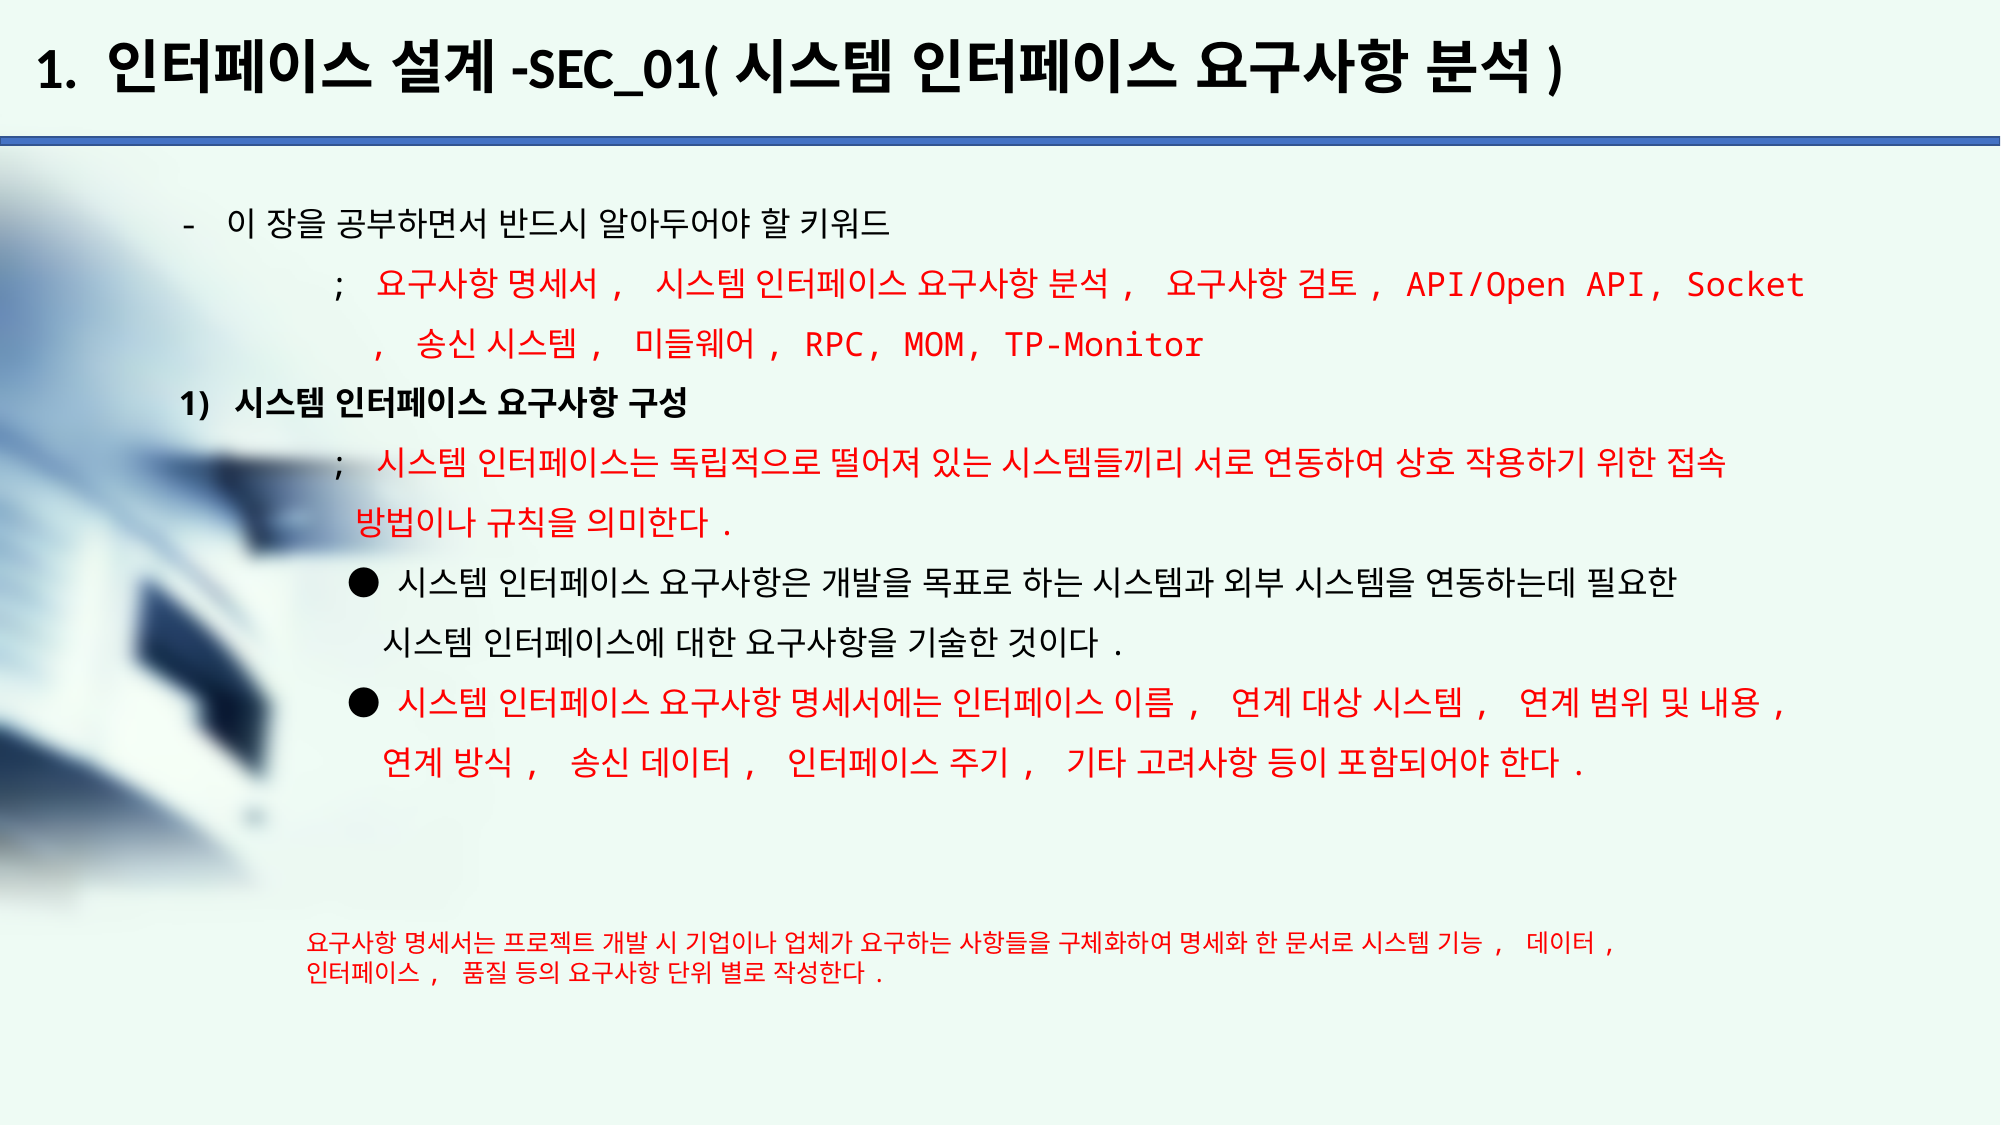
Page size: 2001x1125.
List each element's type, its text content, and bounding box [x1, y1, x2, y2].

picture [0, 0, 2000, 136]
title 1. 인터페이스 설계-SEC_01(시스템 인터페이스 요구사항 분석) [19, 14, 1745, 126]
text_box - 이 장을 공부하면서 반드시 알아두어야 할 키워드 ; 요구사항 명세서, 시스템 인터페이스 요구사항 분석, 요구사항 검토, API/Open API, Socket , 송신 시스템, 미들웨어, RPC, MOM, TP-Monitor 시스템 인터페이스 요구사항 구성 ; 시스템 인터페이스는 독립적으로 떨어져 있는 시스템들끼리 서로 연동하여 상호 작용하기 위한 접속 방법이나 규칙을 의미한다. ● 시스템 인터페이스 요구사항은 개발을 목표로 하는 시스템과 외부 시스템을 연동하는데 필요한 시스템 인터페이스에 대한 요구사항을 기술한 것이다. ● 시스템 인터페이스 요구사항 명세서에는 인터페이스 이름, 연계 대상 시스템, 연계 범위 및 내용, 연계 방식, 송신 데이터, 인터페이스 주기, 기타 고려사항 등이 포함되어야 한다. [163, 175, 1922, 849]
picture [0, 146, 2000, 1125]
text_box 요구사항 명세서는 프로젝트 개발 시 기업이나 업체가 요구하는 사항들을 구체화하여 명세화 한 문서로 시스템 기능, 데이터, 인터페이스, 품질 등의 요구사항 단위 별로 작성한다. [291, 920, 1756, 995]
